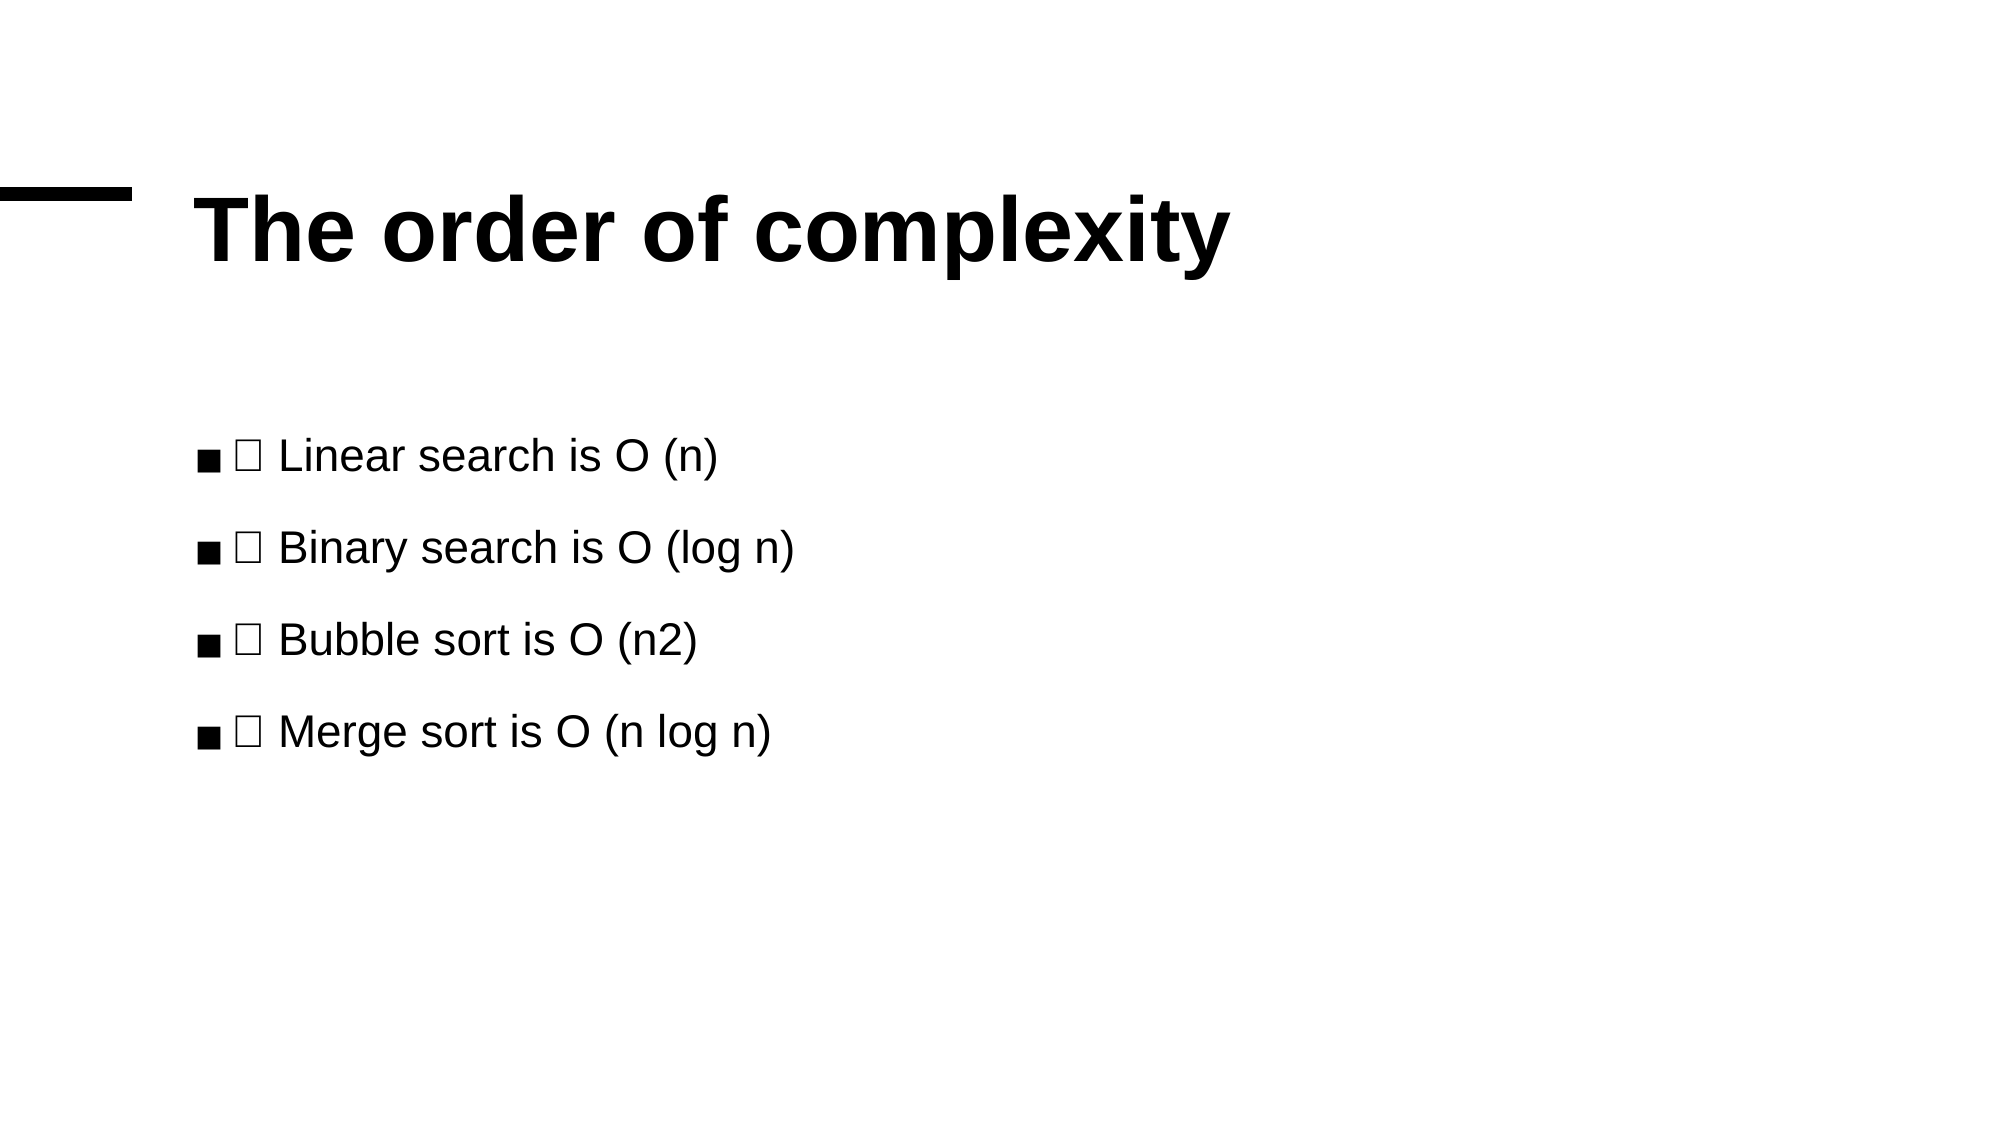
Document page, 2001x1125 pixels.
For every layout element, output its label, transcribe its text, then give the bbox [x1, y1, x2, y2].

title The order of complexity [178, 178, 1807, 392]
list  Linear search is O (n)  Binary search is O (log n)  Bubble sort is O (n2)  Merge sort is O (n log n) [178, 401, 1807, 1032]
